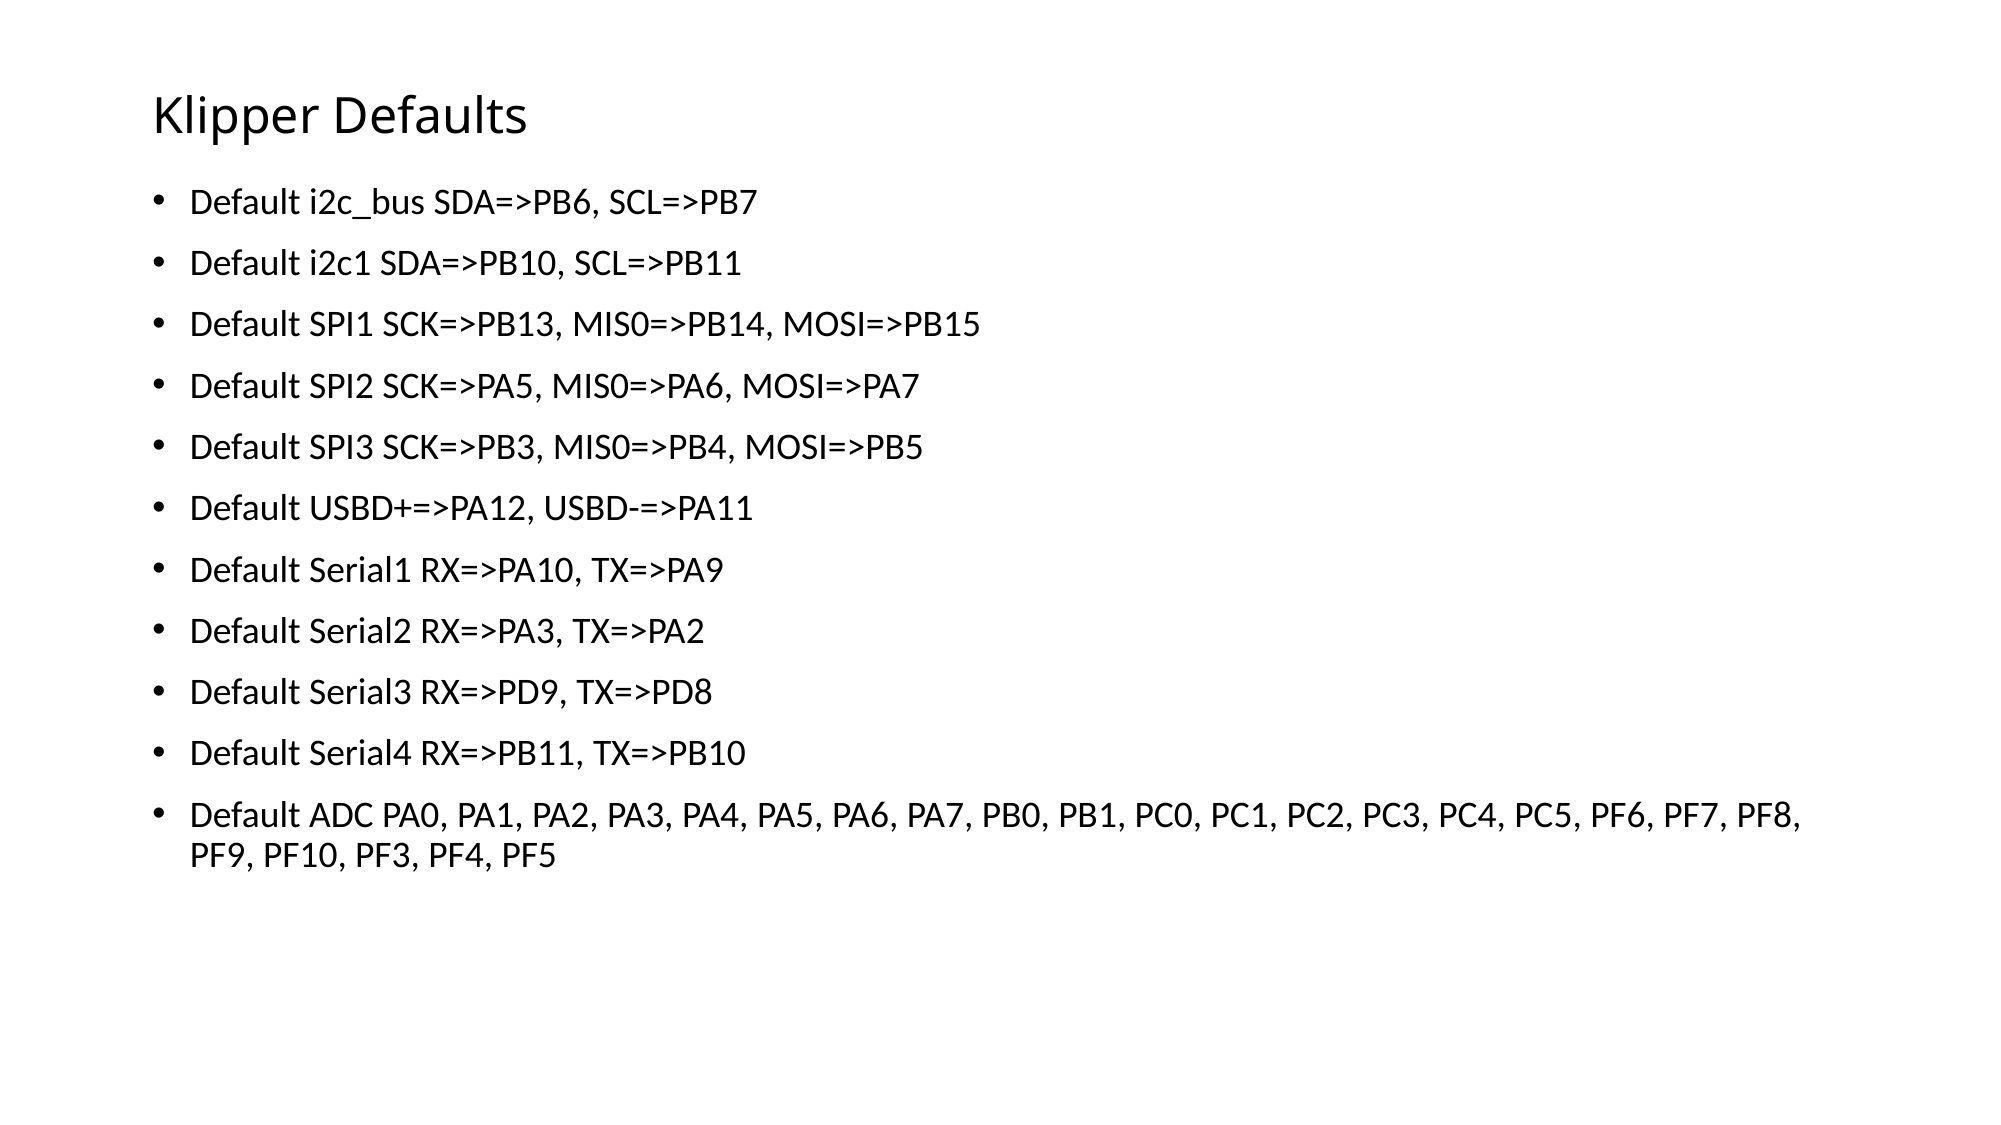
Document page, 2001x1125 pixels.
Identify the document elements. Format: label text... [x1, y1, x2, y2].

list Default i2c_bus SDA=>PB6, SCL=>PB7 Default i2c1 SDA=>PB10, SCL=>PB11 Default SPI1 SCK=>PB13, MIS0=>PB14, MOSI=>PB15 Default SPI2 SCK=>PA5, MIS0=>PA6, MOSI=>PA7 Default SPI3 SCK=>PB3, MIS0=>PB4, MOSI=>PB5 Default USBD+=>PA12, USBD-=>PA11 Default Serial1 RX=>PA10, TX=>PA9 Default Serial2 RX=>PA3, TX=>PA2 Default Serial3 RX=>PD9, TX=>PD8 Default Serial4 RX=>PB11, TX=>PB10 Default ADC PA0, PA1, PA2, PA3, PA4, PA5, PA6, PA7, PB0, PB1, PC0, PC1, PC2, PC3, PC4, PC5, PF6, PF7, PF8, PF9, PF10, PF3, PF4, PF5 [137, 174, 1863, 1014]
title Klipper Defaults [137, 59, 1863, 174]
